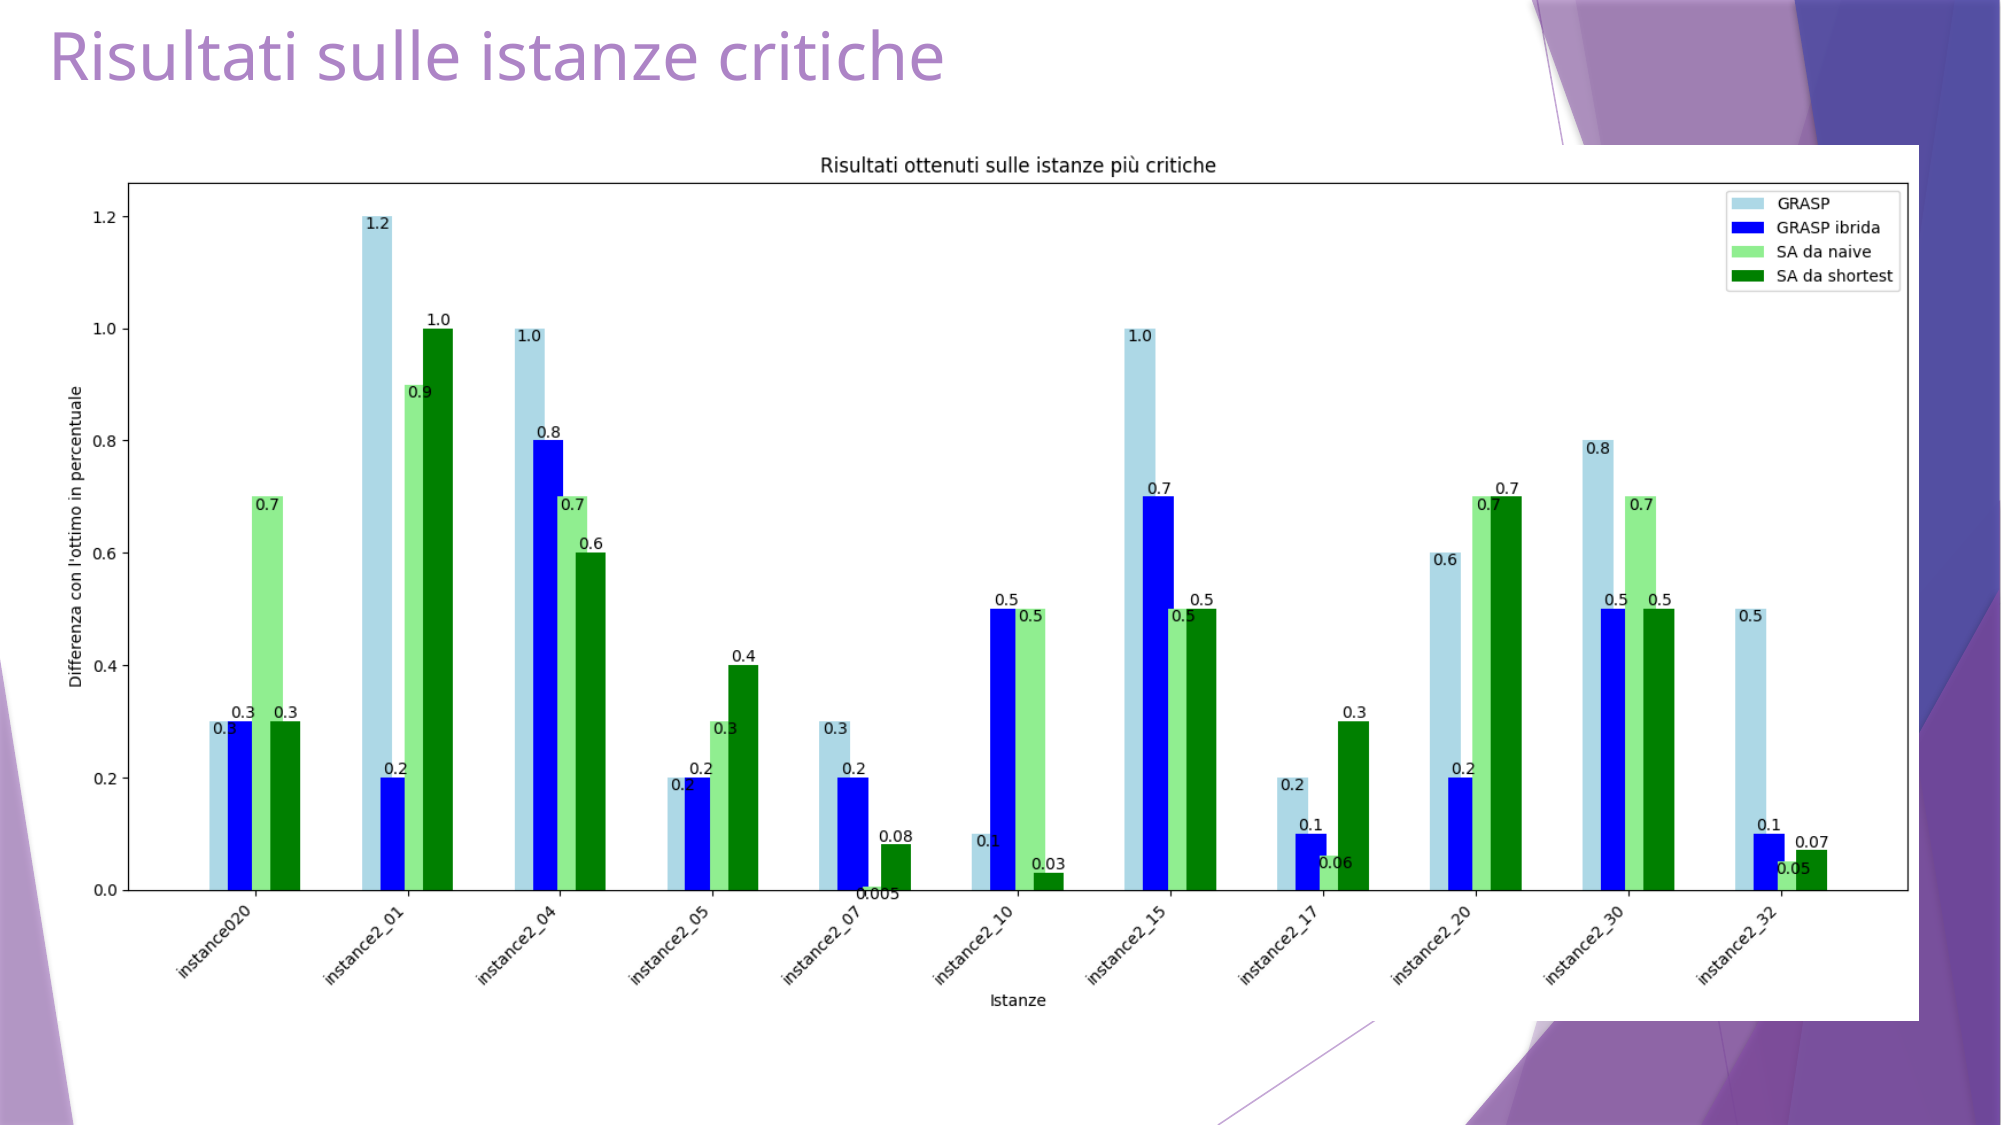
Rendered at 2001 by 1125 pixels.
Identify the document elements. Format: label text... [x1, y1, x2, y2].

picture [57, 144, 1920, 1022]
title Risultati sulle istanze critiche [32, 5, 1446, 114]
